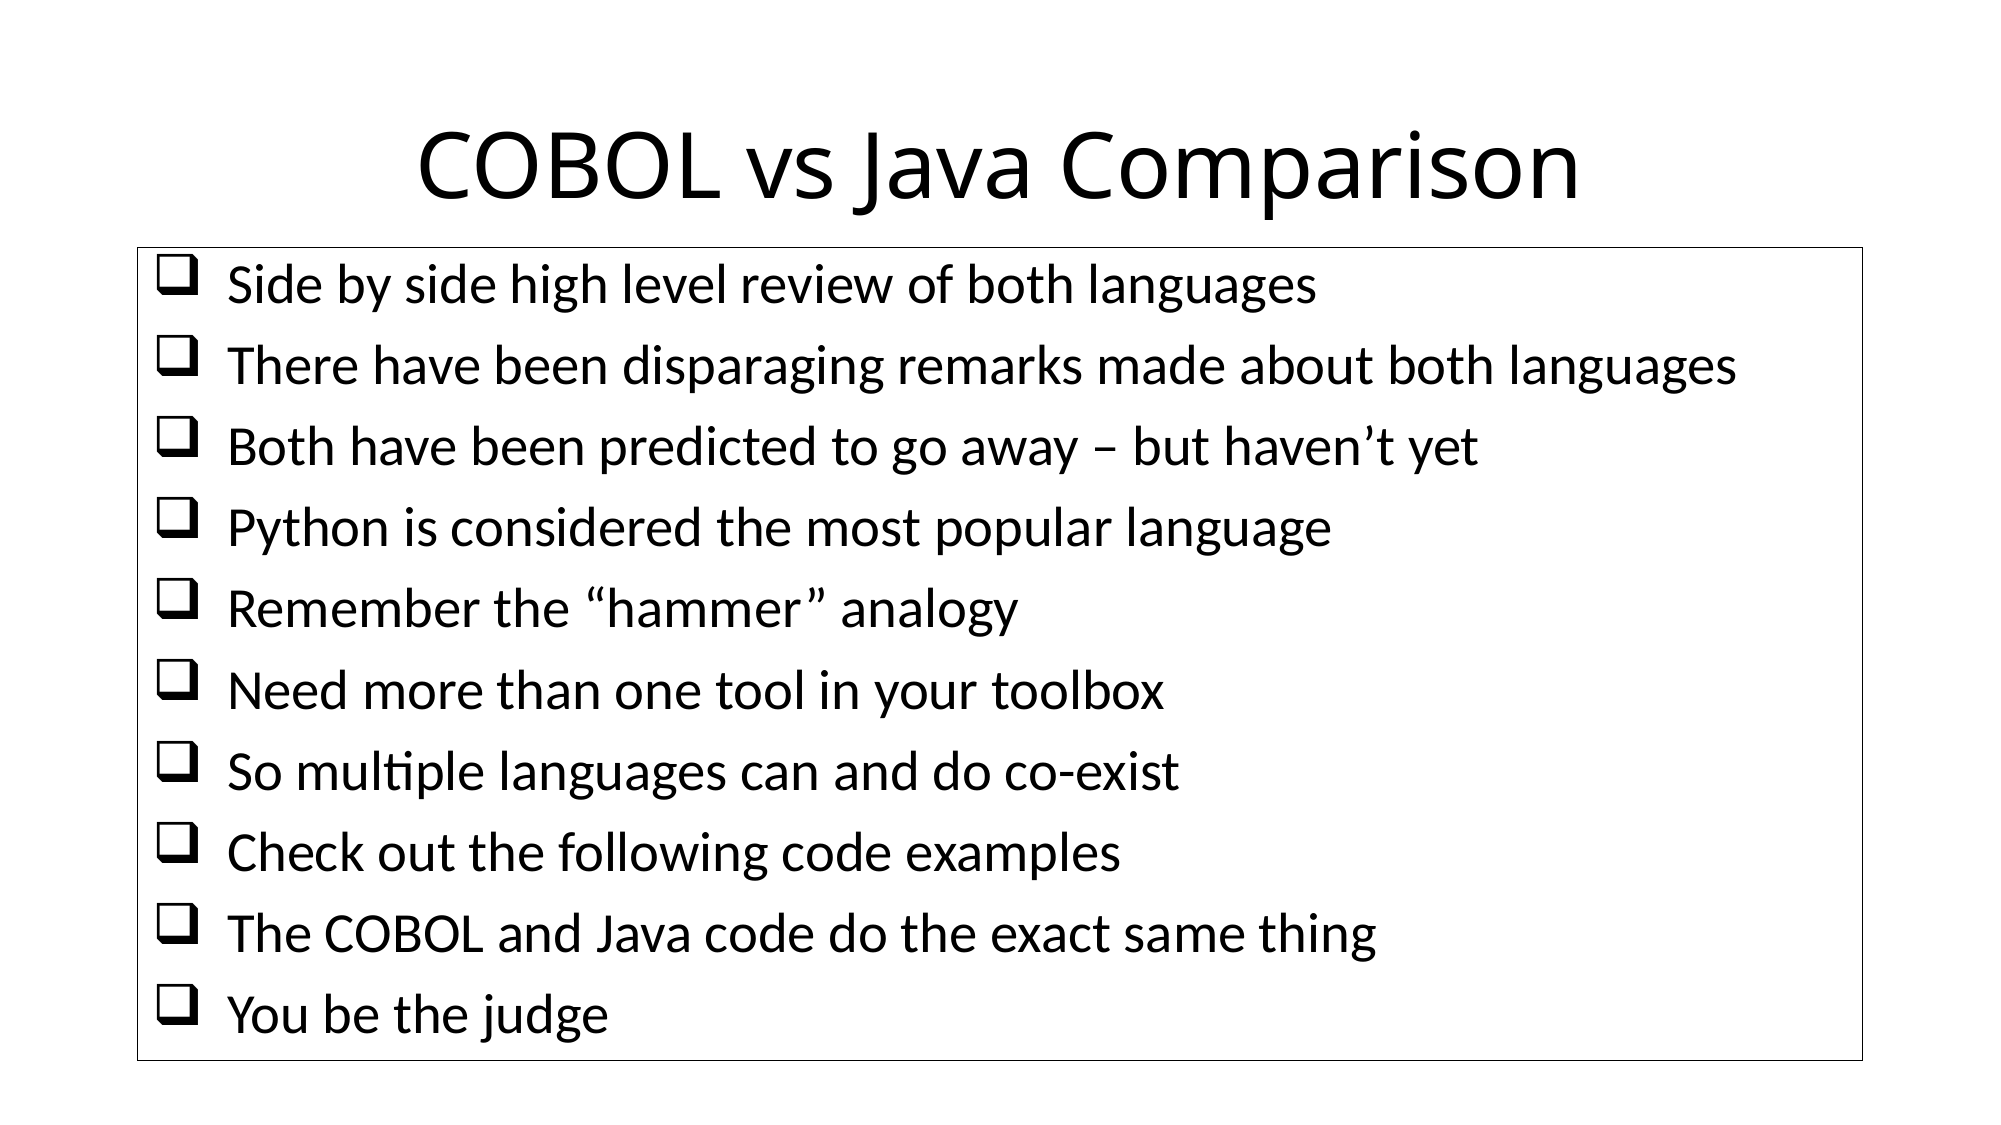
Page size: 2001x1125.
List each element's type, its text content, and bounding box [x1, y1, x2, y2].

title COBOL vs Java Comparison [137, 59, 1863, 247]
list Side by side high level review of both languages There have been disparaging remarks made about both languages Both have been predicted to go away – but haven’t yet Python is considered the most popular language Remember the “hammer” analogy Need more than one tool in your toolbox So multiple languages can and do co-exist Check out the following code examples The COBOL and Java code do the exact same thing You be the judge [137, 247, 1863, 1061]
